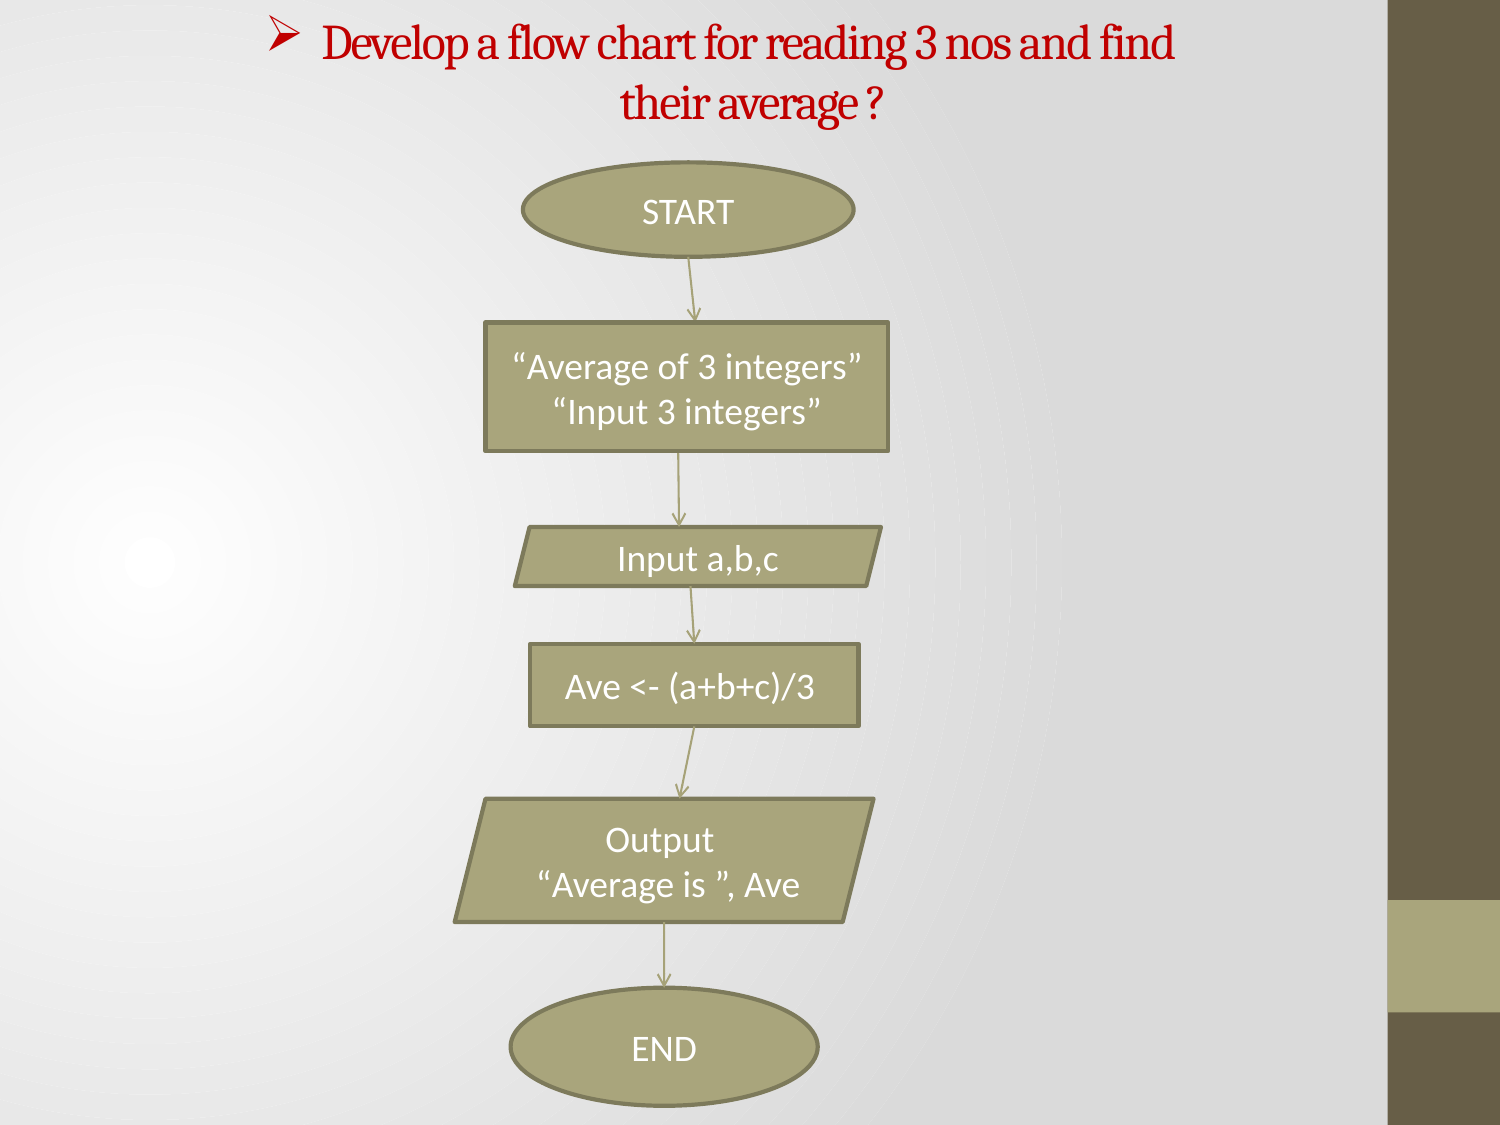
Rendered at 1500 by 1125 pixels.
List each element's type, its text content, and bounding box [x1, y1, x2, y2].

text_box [689, 585, 695, 645]
text_box END [508, 985, 820, 1108]
text_box START [520, 160, 856, 259]
text_box “Average of 3 integers” “Input 3 integers” [483, 320, 890, 453]
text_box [679, 725, 695, 800]
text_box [687, 256, 696, 323]
text_box Input a,b,c [512, 524, 884, 589]
text_box Ave <- (a+b+c)/3 [528, 642, 861, 728]
title Develop a flow chart for reading 3 nos and find their average ? [76, 30, 1365, 138]
text_box Output “Average is ”, Ave [452, 796, 876, 925]
